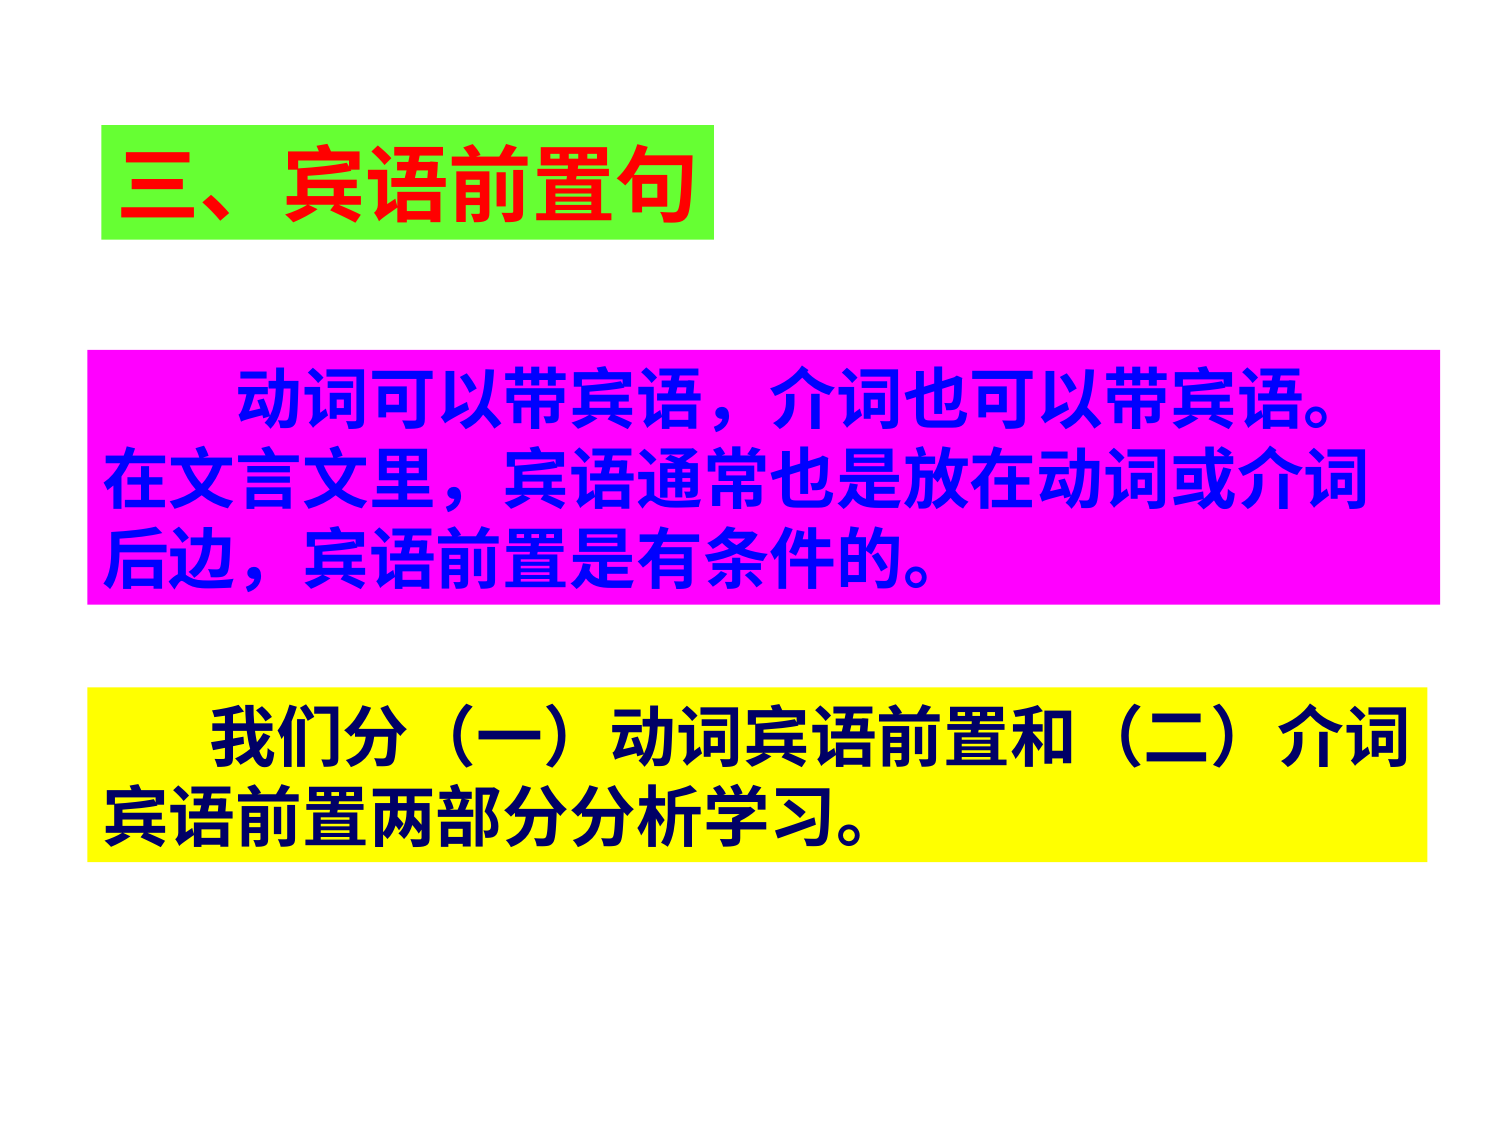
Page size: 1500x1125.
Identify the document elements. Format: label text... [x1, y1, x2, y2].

text_box 动词可以带宾语，介词也可以带宾语。在文言文里，宾语通常也是放在动词或介词后边，宾语前置是有条件的。 [87, 349, 1441, 605]
text_box 三、宾语前置句 [101, 125, 714, 240]
text_box 我们分（一）动词宾语前置和（二）介词宾语前置两部分分析学习。 [87, 687, 1428, 863]
